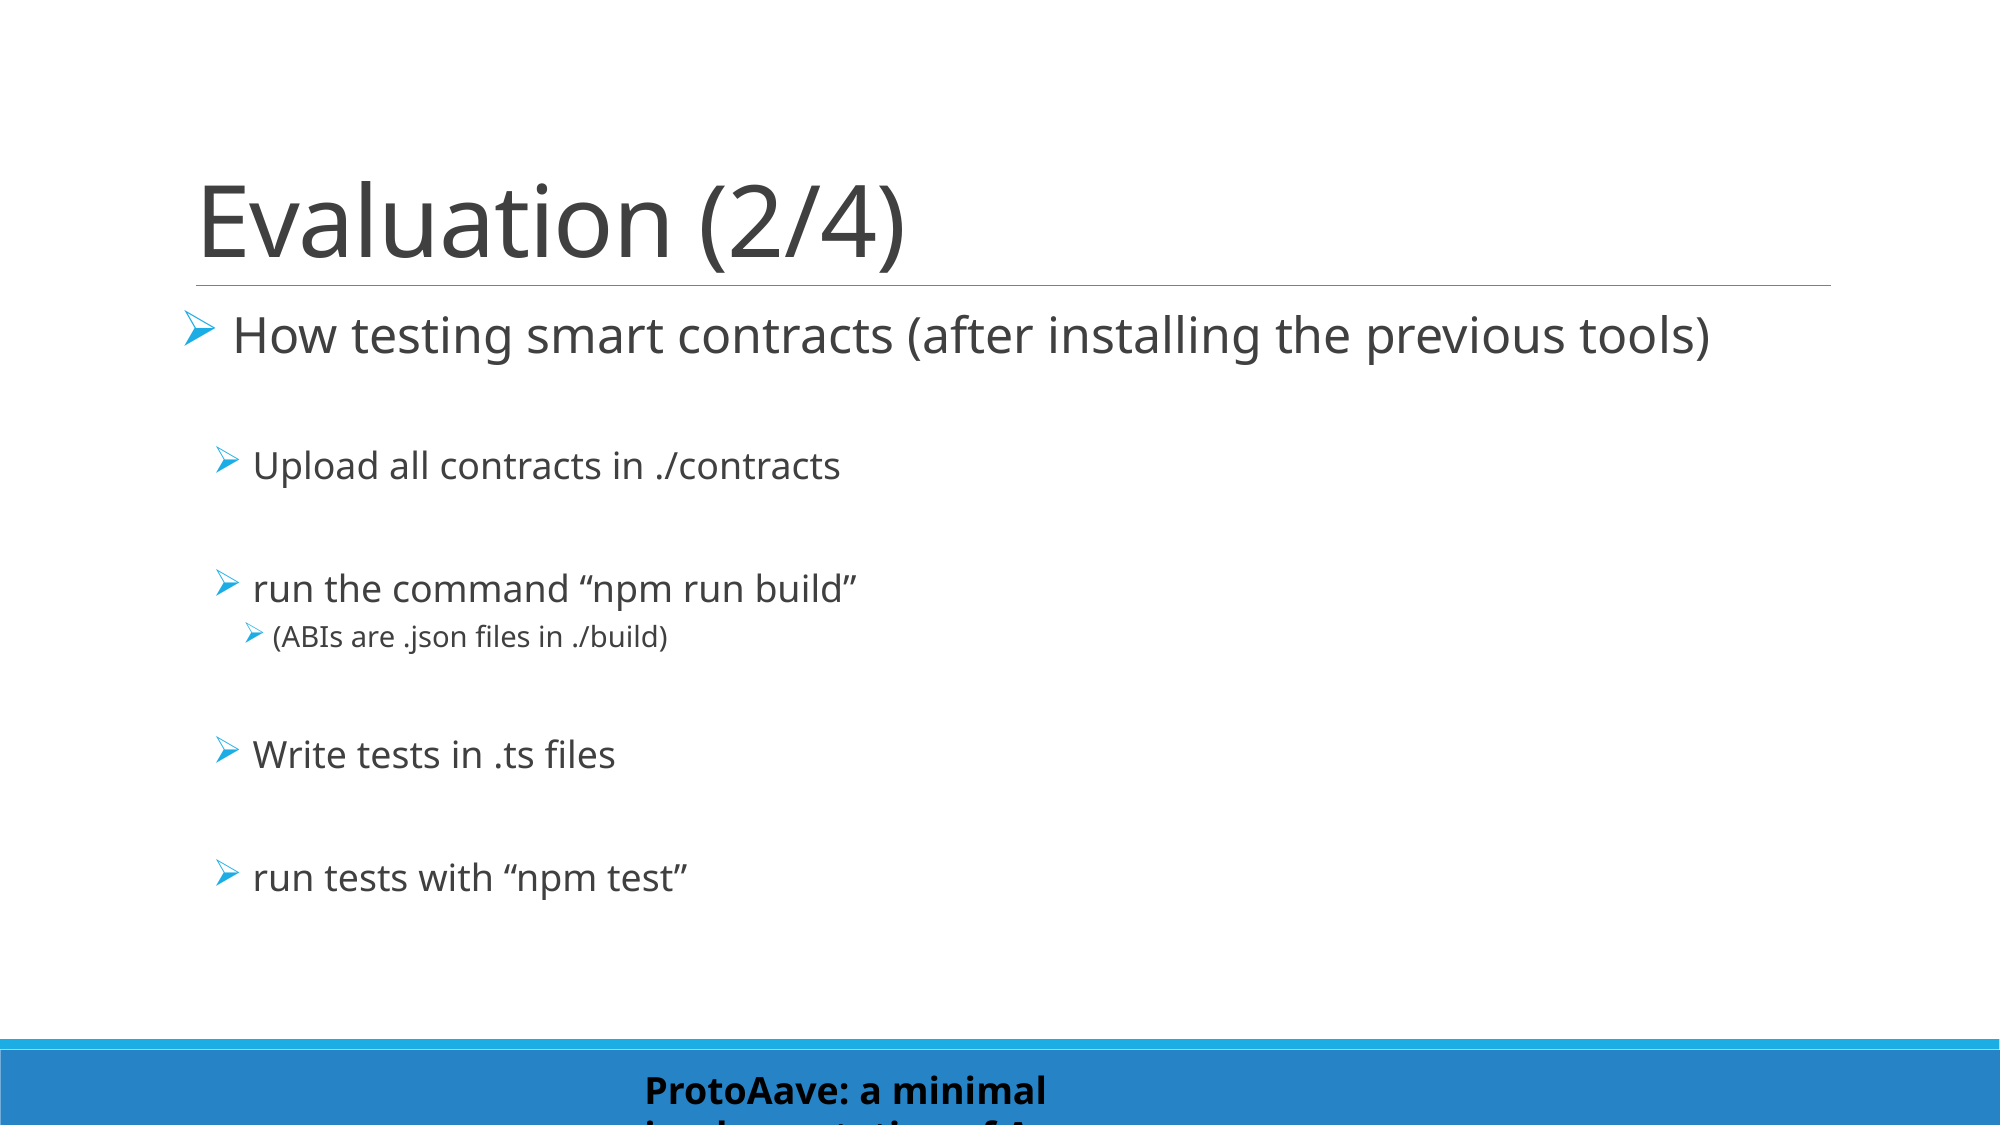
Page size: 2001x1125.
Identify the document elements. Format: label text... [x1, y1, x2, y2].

list How testing smart contracts (after installing the previous tools) Upload all contracts in ./contracts run the command “npm run build” (ABIs are .json files in ./build) Write tests in .ts files run tests with “npm test” [180, 302, 1830, 963]
title Evaluation (2/4) [180, 47, 1830, 285]
text_box ProtoAave: a minimal implementation of Aave [629, 1059, 1371, 1125]
